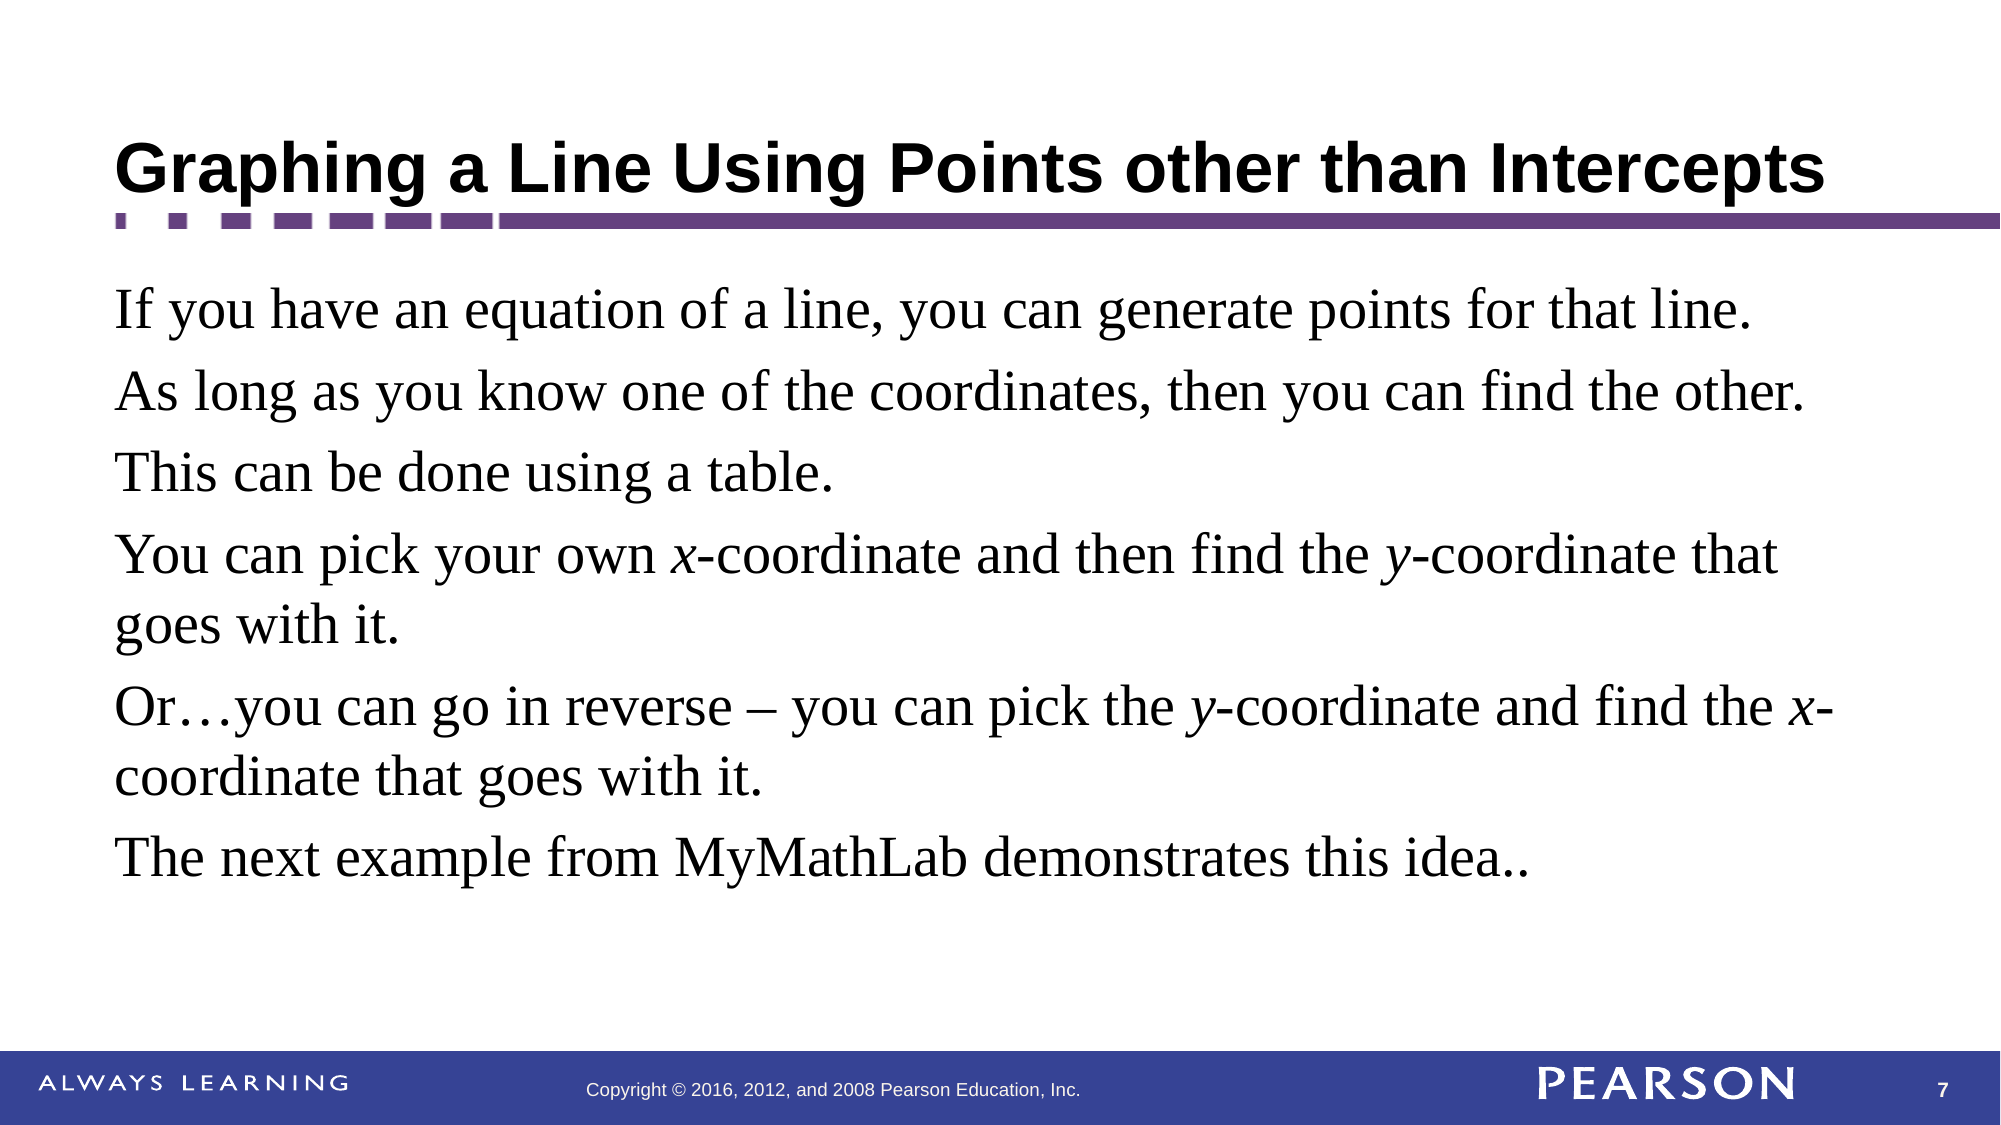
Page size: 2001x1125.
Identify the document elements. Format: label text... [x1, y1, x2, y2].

list If you have an equation of a line, you can generate points for that line. As long as you know one of the coordinates, then you can find the other. This can be done using a table. You can pick your own x-coordinate and then find the y-coordinate that goes with it. Or…you can go in reverse – you can pick the y-coordinate and find the x-coordinate that goes with it. The next example from MyMathLab demonstrates this idea.. [99, 262, 1900, 1005]
title Graphing a Line Using Points other than Intercepts [99, 27, 1900, 215]
picture [80, 213, 2000, 229]
